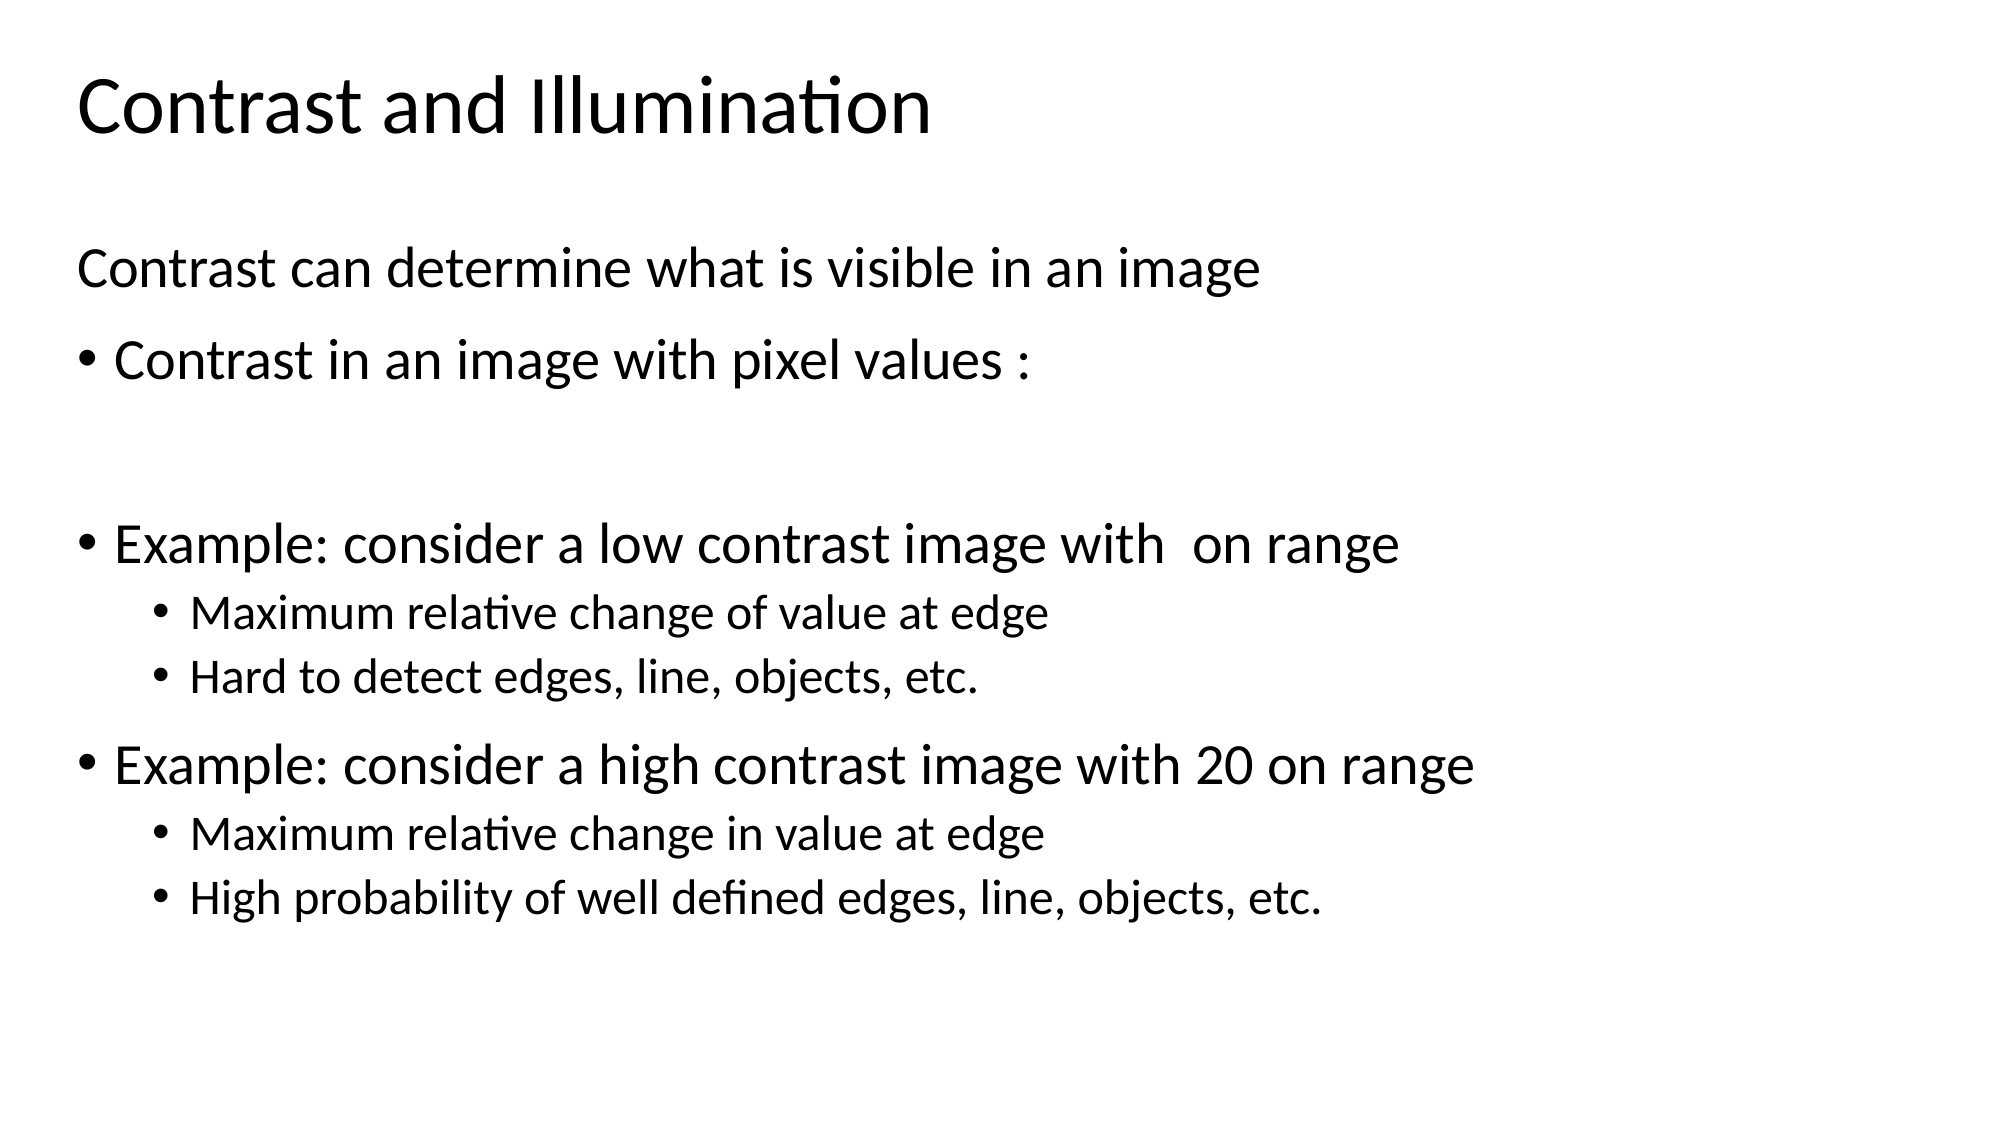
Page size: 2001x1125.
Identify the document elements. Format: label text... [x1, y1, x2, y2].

title Contrast and Illumination [62, 48, 1984, 166]
